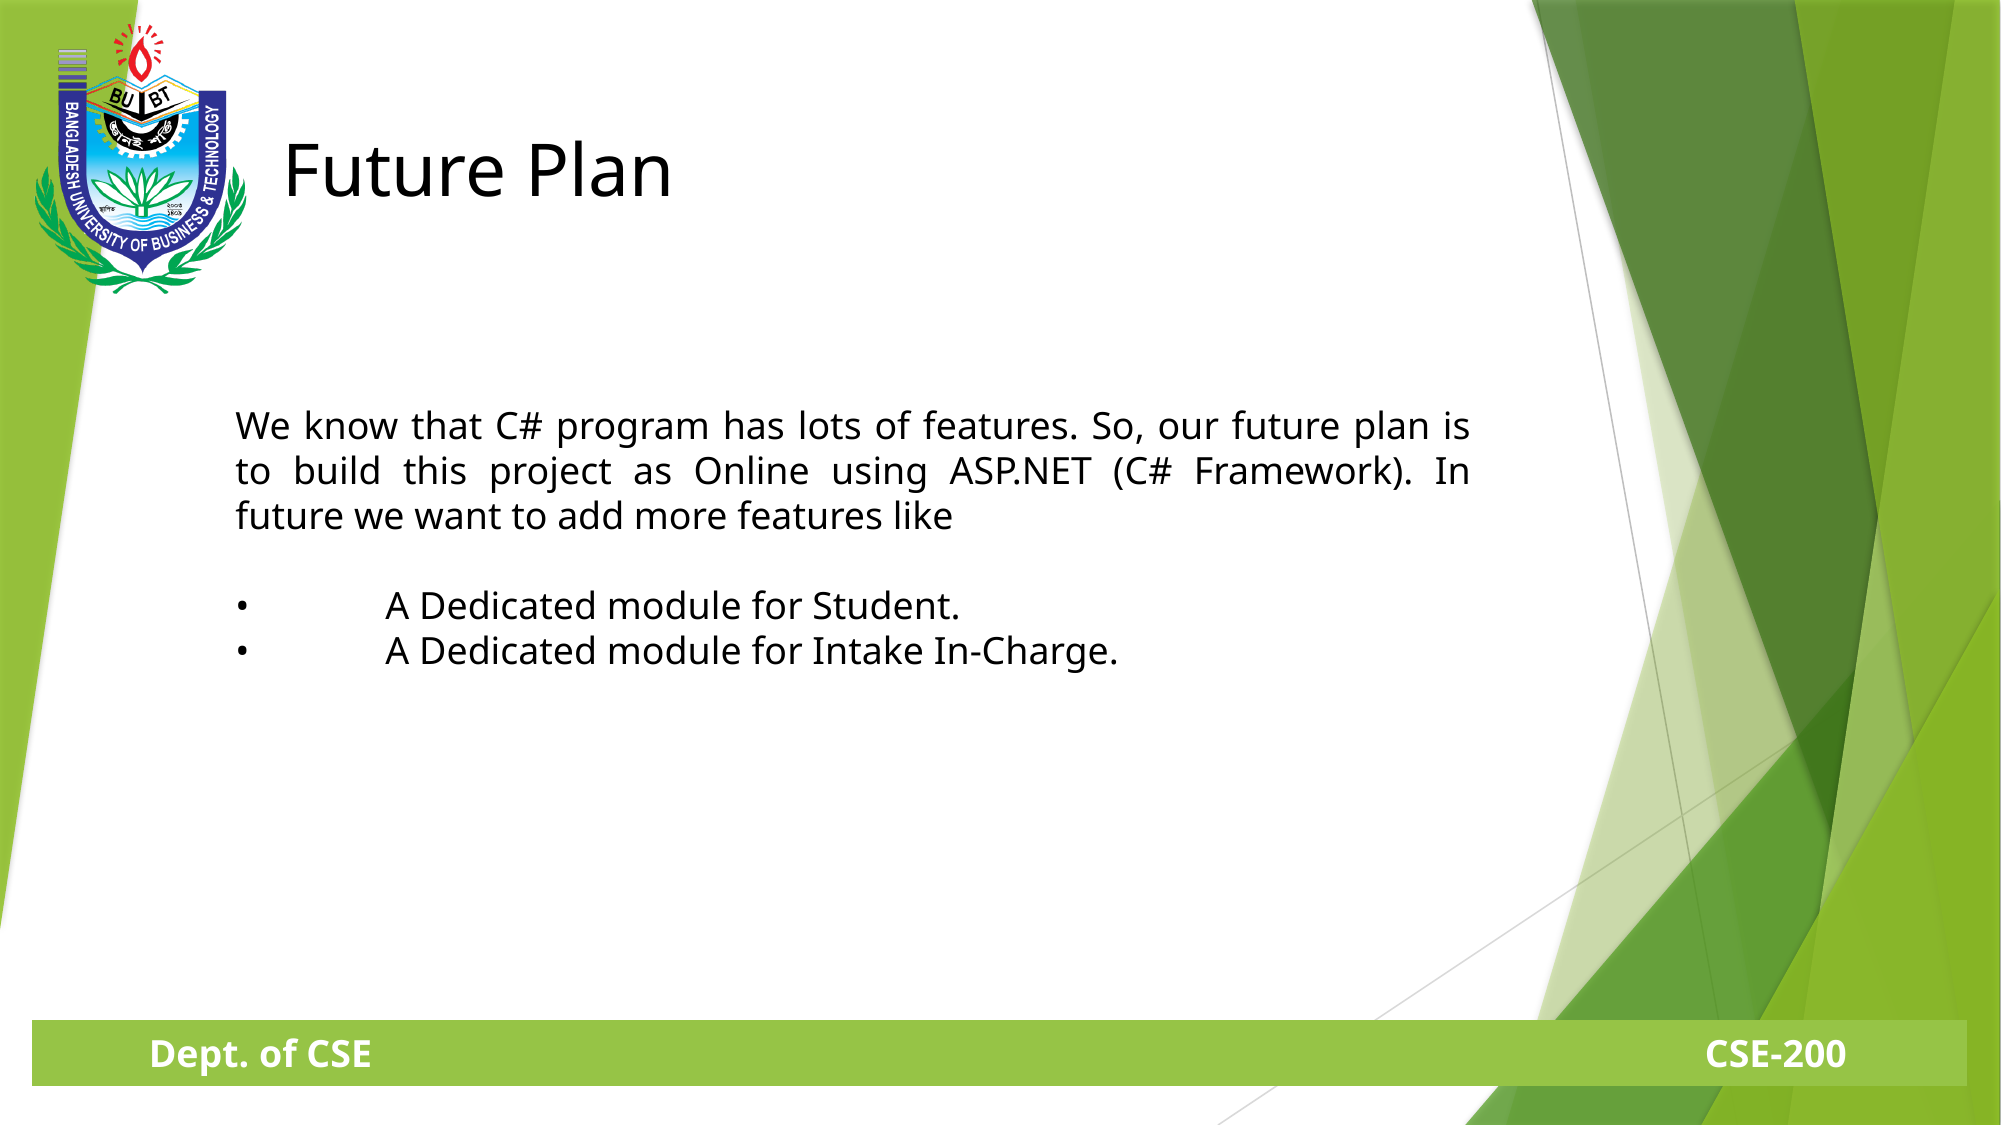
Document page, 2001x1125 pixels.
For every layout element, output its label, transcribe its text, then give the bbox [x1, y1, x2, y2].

text_box Future Plan [267, 115, 1534, 219]
table_header Dept. of CSE CSE-200 [32, 1020, 1967, 1086]
text_box We know that C# program has lots of features. So, our future plan is to build this project as Online using ASP.NET (C# Framework). In future we want to add more features like • A Dedicated module for Student. • A Dedicated module for Intake In-Charge. [220, 394, 1487, 680]
picture [31, 20, 248, 299]
